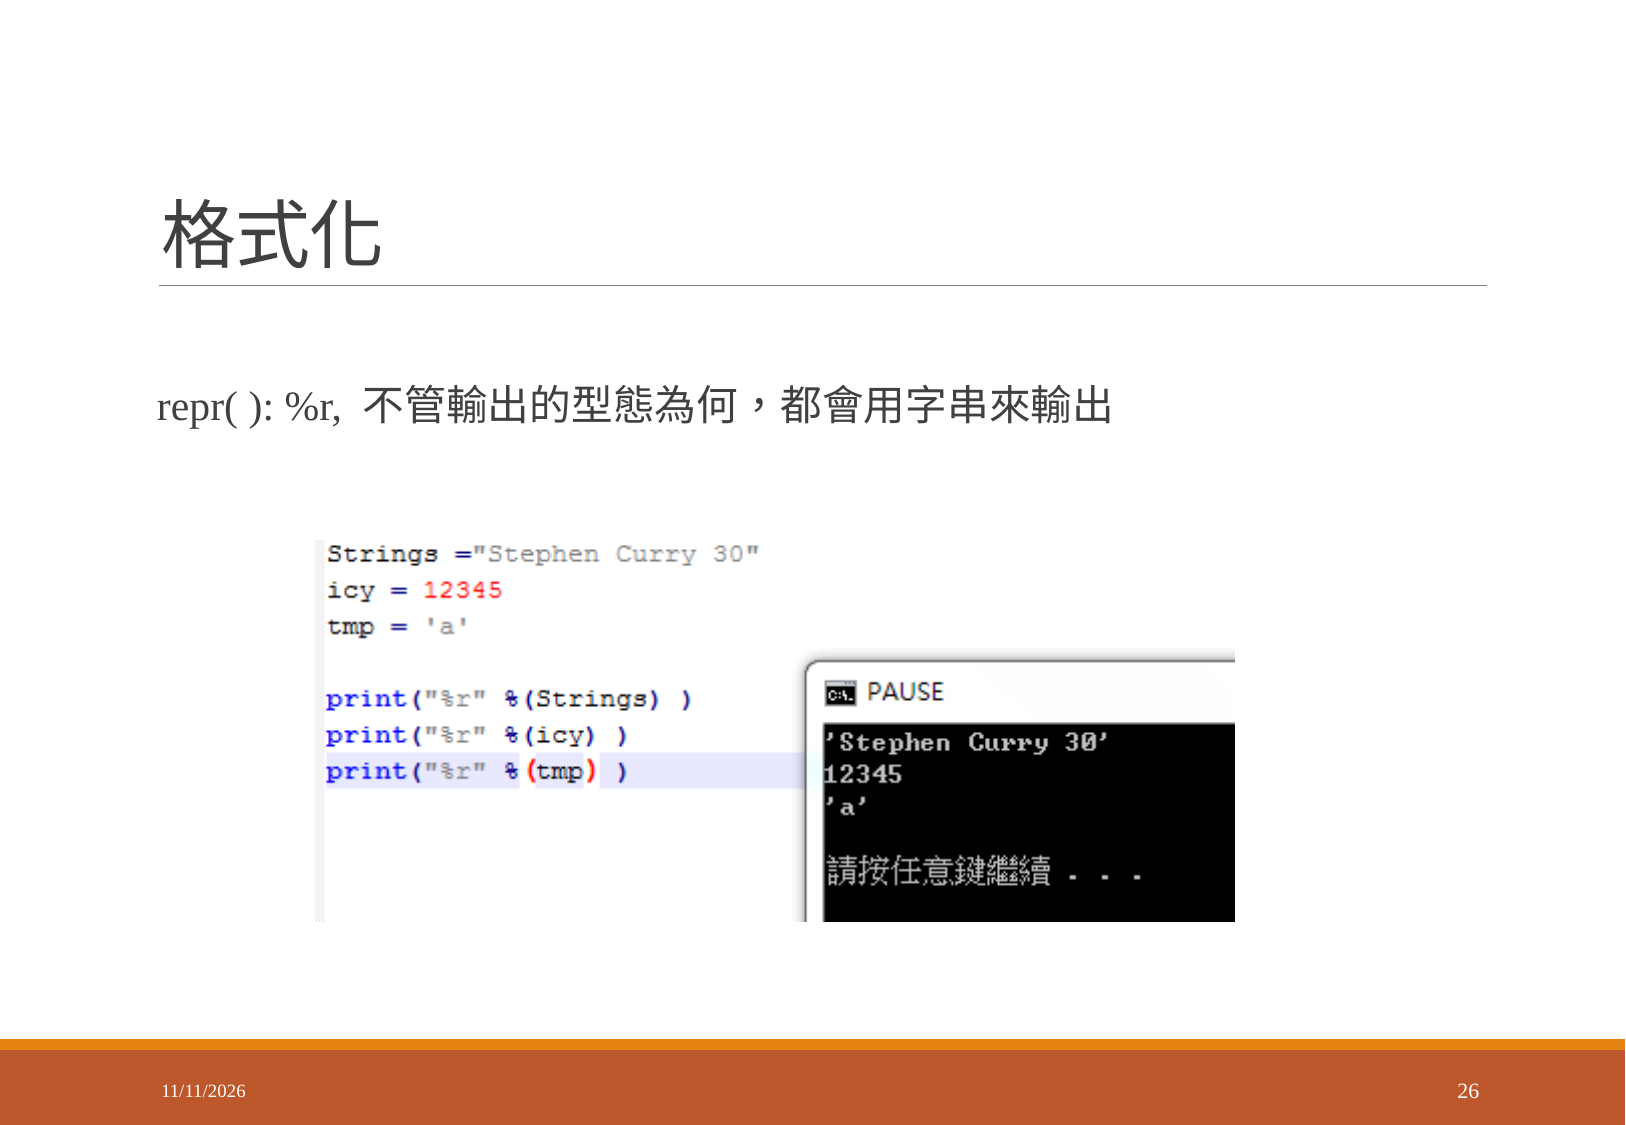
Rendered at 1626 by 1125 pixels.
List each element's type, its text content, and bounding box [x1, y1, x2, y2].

picture [314, 539, 1236, 923]
title 格式化 [146, 47, 1487, 285]
slide_number 26 [1319, 1059, 1495, 1120]
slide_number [146, 1059, 476, 1120]
list repr( ): %r, 不管輸出的型態為何，都會用字串來輸出 [146, 302, 1586, 1039]
